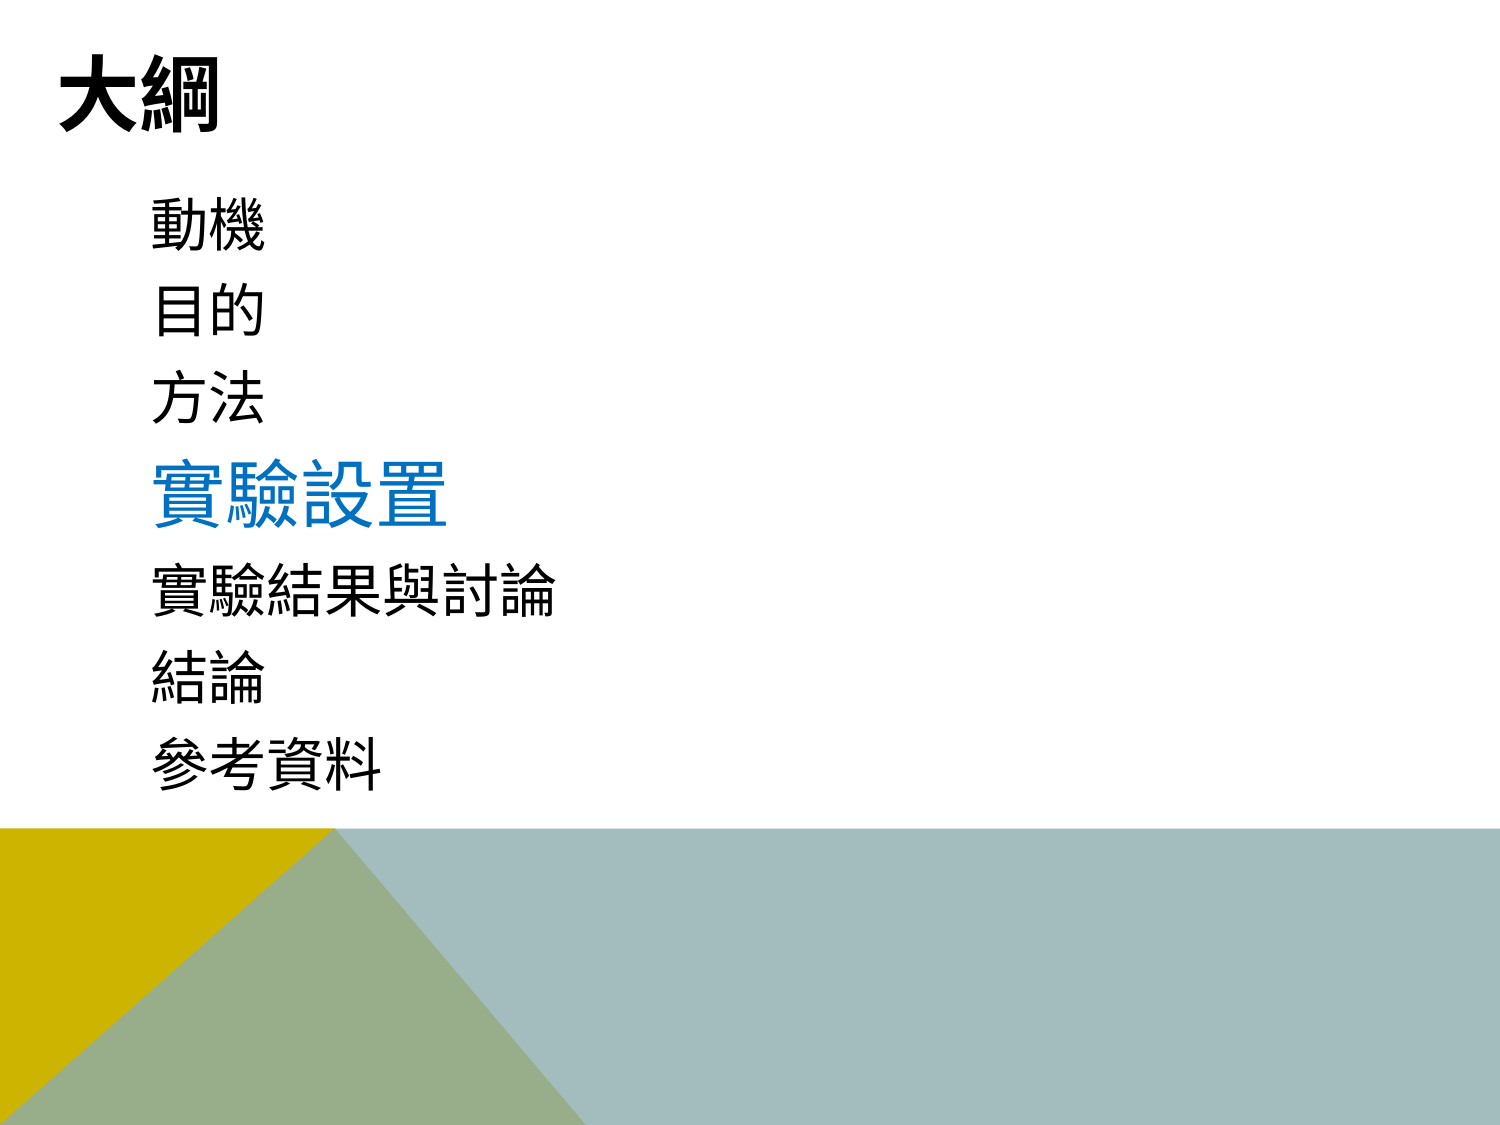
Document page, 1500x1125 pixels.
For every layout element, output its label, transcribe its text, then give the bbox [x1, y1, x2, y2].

list 動機 目的 方法 實驗設置 實驗結果與討論 結論 參考資料 [135, 180, 1369, 768]
title 大綱 [41, 47, 1276, 138]
